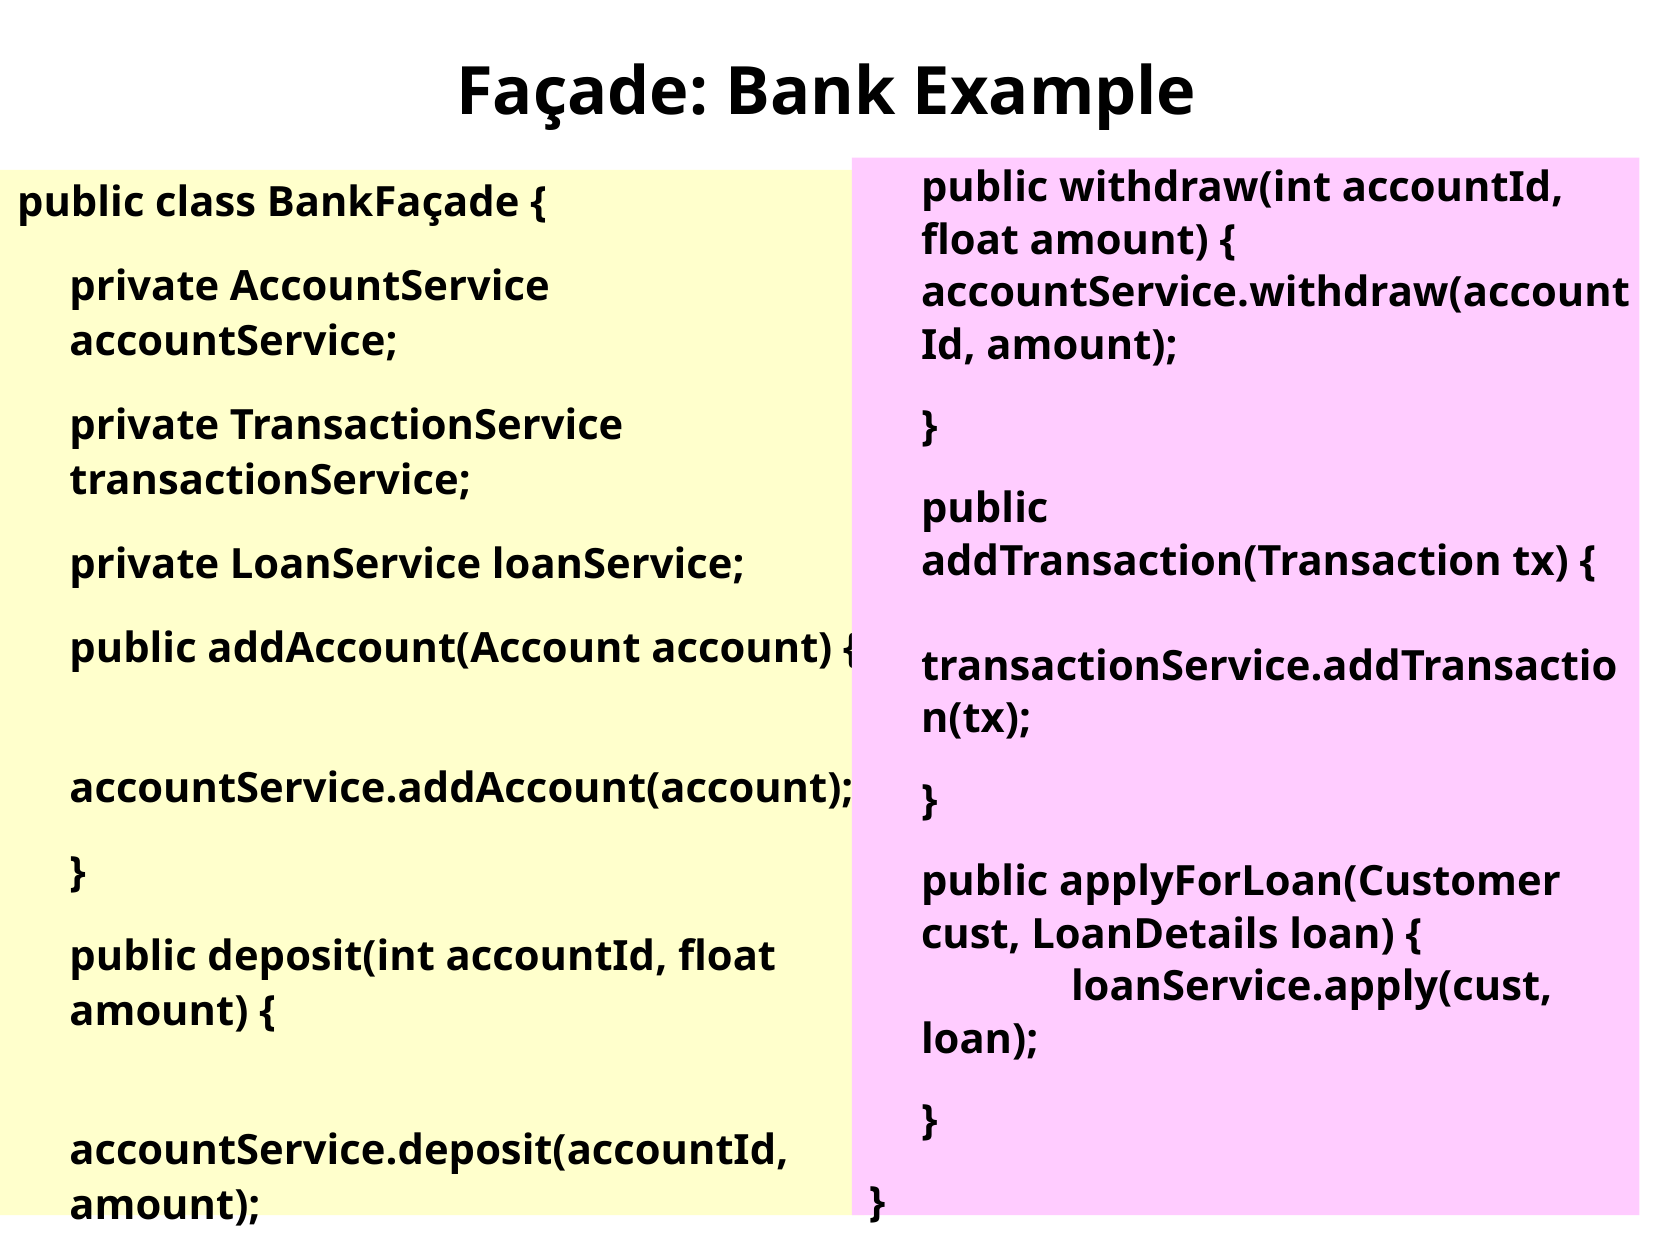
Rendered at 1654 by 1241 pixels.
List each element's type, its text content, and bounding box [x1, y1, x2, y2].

list public class BankFaçade { private AccountService accountService; private TransactionService transactionService; private LoanService loanService; public addAccount(Account account) { accountService.addAccount(account); } public deposit(int accountId, float amount) { accountService.deposit(accountId, amount); } [0, 169, 851, 1216]
text_box public withdraw(int accountId, float amount) { accountService.withdraw(accountId, amount); } public addTransaction(Transaction tx) { transactionService.addTransaction(tx); } public applyForLoan(Customer cust, LoanDetails loan) { loanService.apply(cust, loan); } } [851, 157, 1640, 1216]
title Façade: Bank Example [121, 0, 1532, 169]
